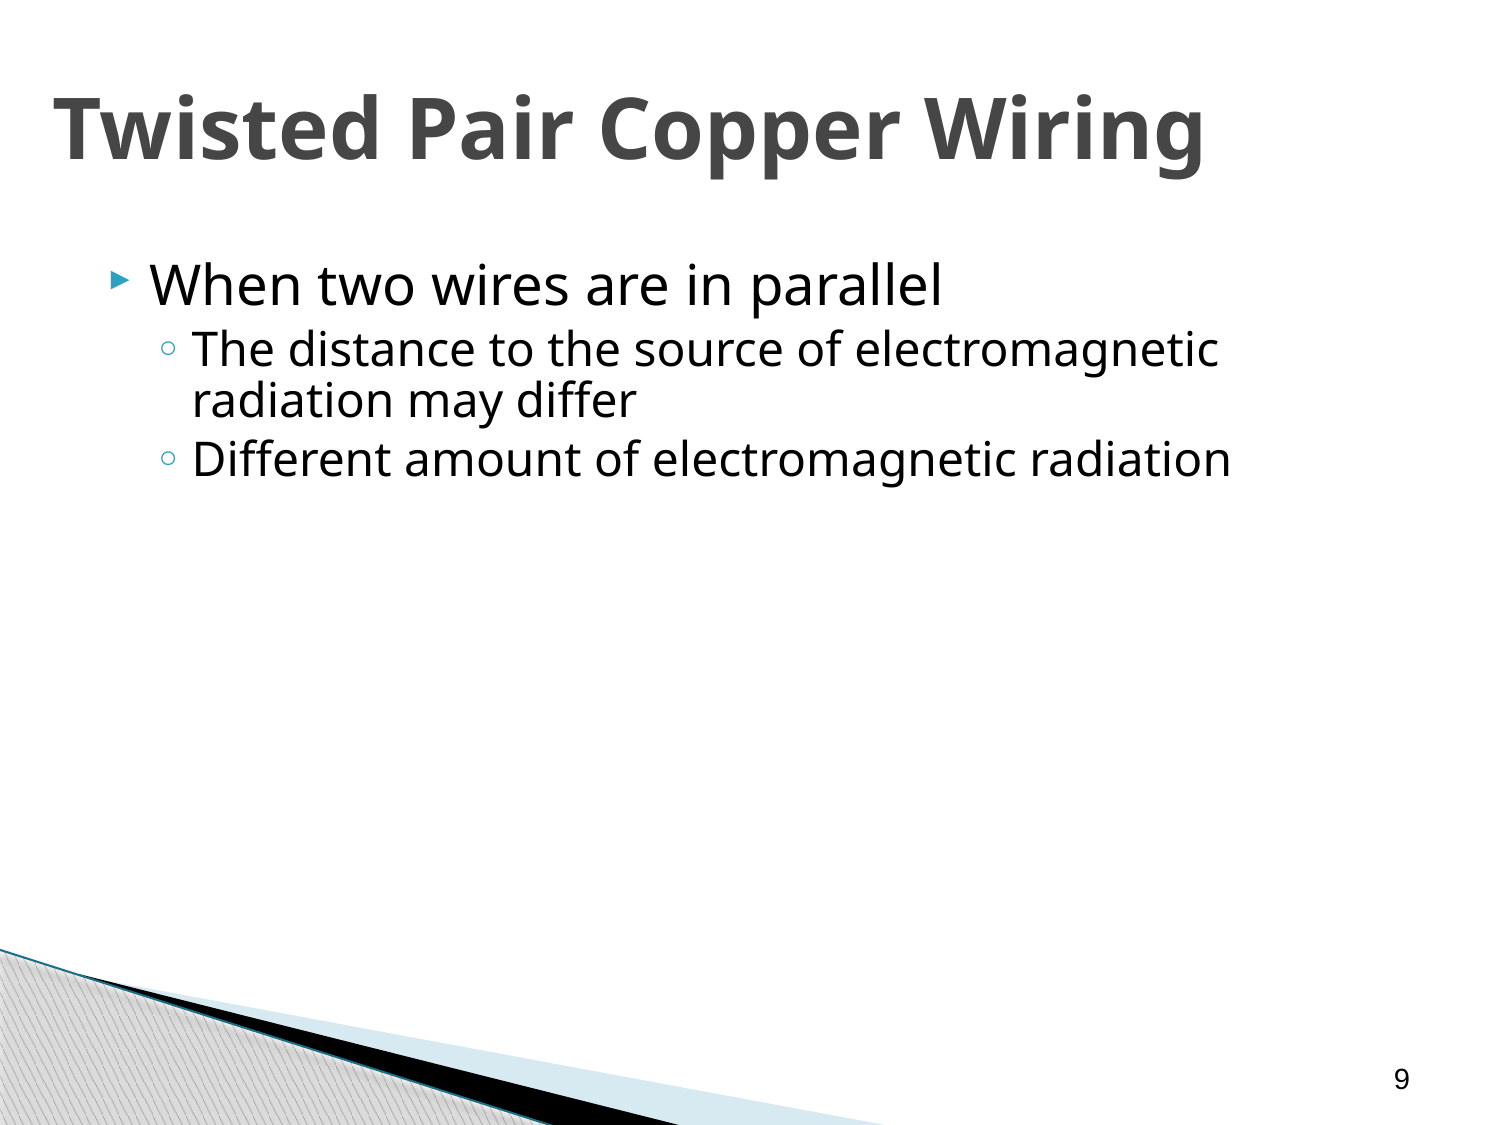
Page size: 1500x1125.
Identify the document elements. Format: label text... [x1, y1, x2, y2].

list When two wires are in parallel The distance to the source of electromagnetic radiation may differ Different amount of electromagnetic radiation [75, 249, 1438, 1038]
title Twisted Pair Copper Wiring [37, 37, 1463, 213]
slide_number 9 [1224, 1050, 1425, 1103]
